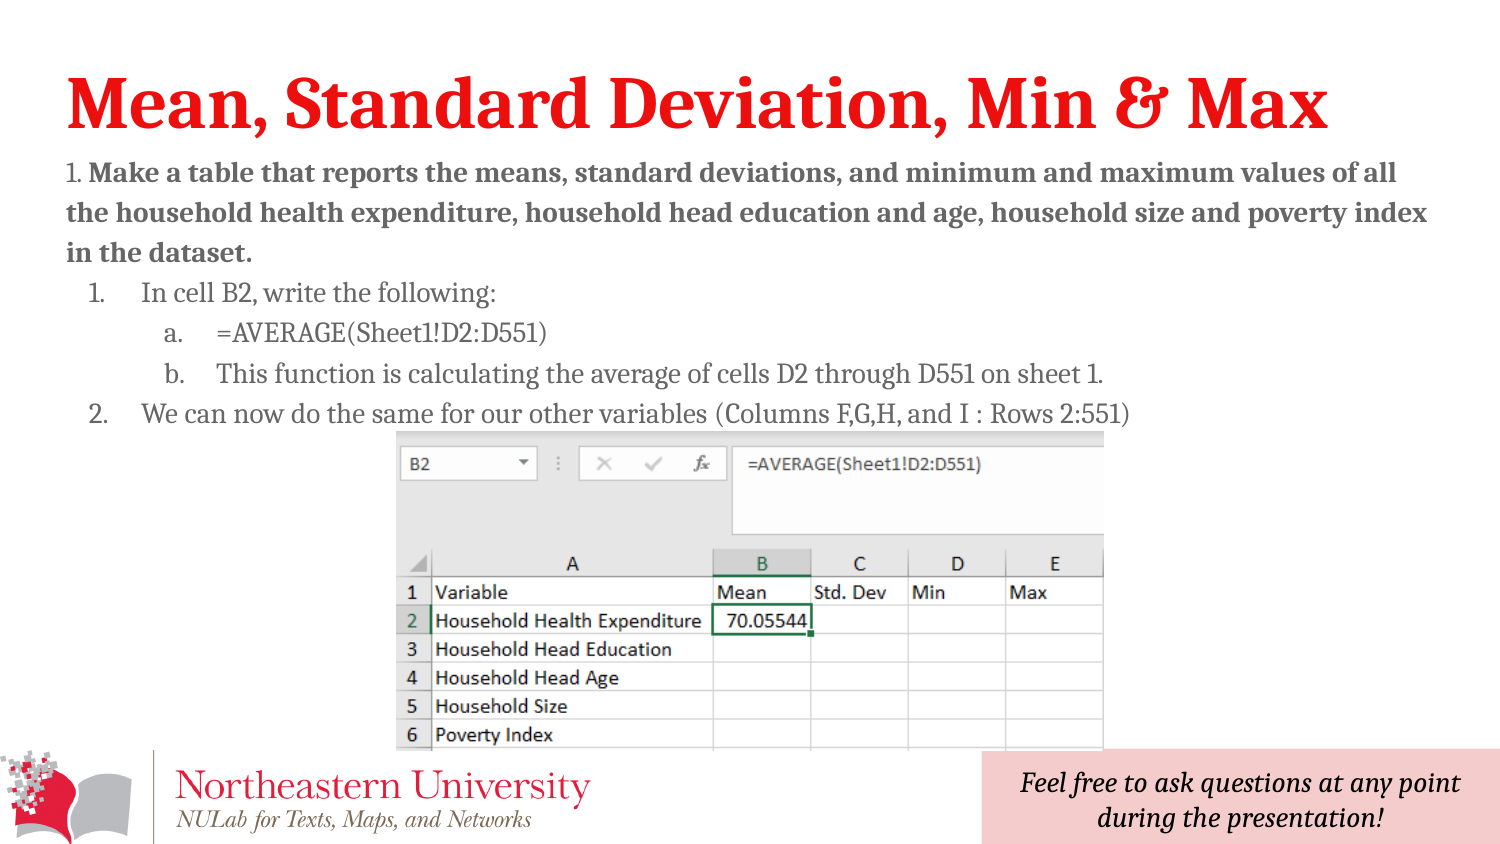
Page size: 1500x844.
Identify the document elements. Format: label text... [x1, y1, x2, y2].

list 1. Make a table that reports the means, standard deviations, and minimum and maximum values of all the household health expenditure, household head education and age, household size and poverty index in the dataset. In cell B2, write the following: =AVERAGE(Sheet1!D2:D551) This function is calculating the average of cells D2 through D551 on sheet 1. We can now do the same for our other variables (Columns F,G,H, and I : Rows 2:551) [51, 132, 1449, 475]
picture [0, 430, 1104, 844]
title Mean, Standard Deviation, Min & Max [51, 38, 1449, 132]
